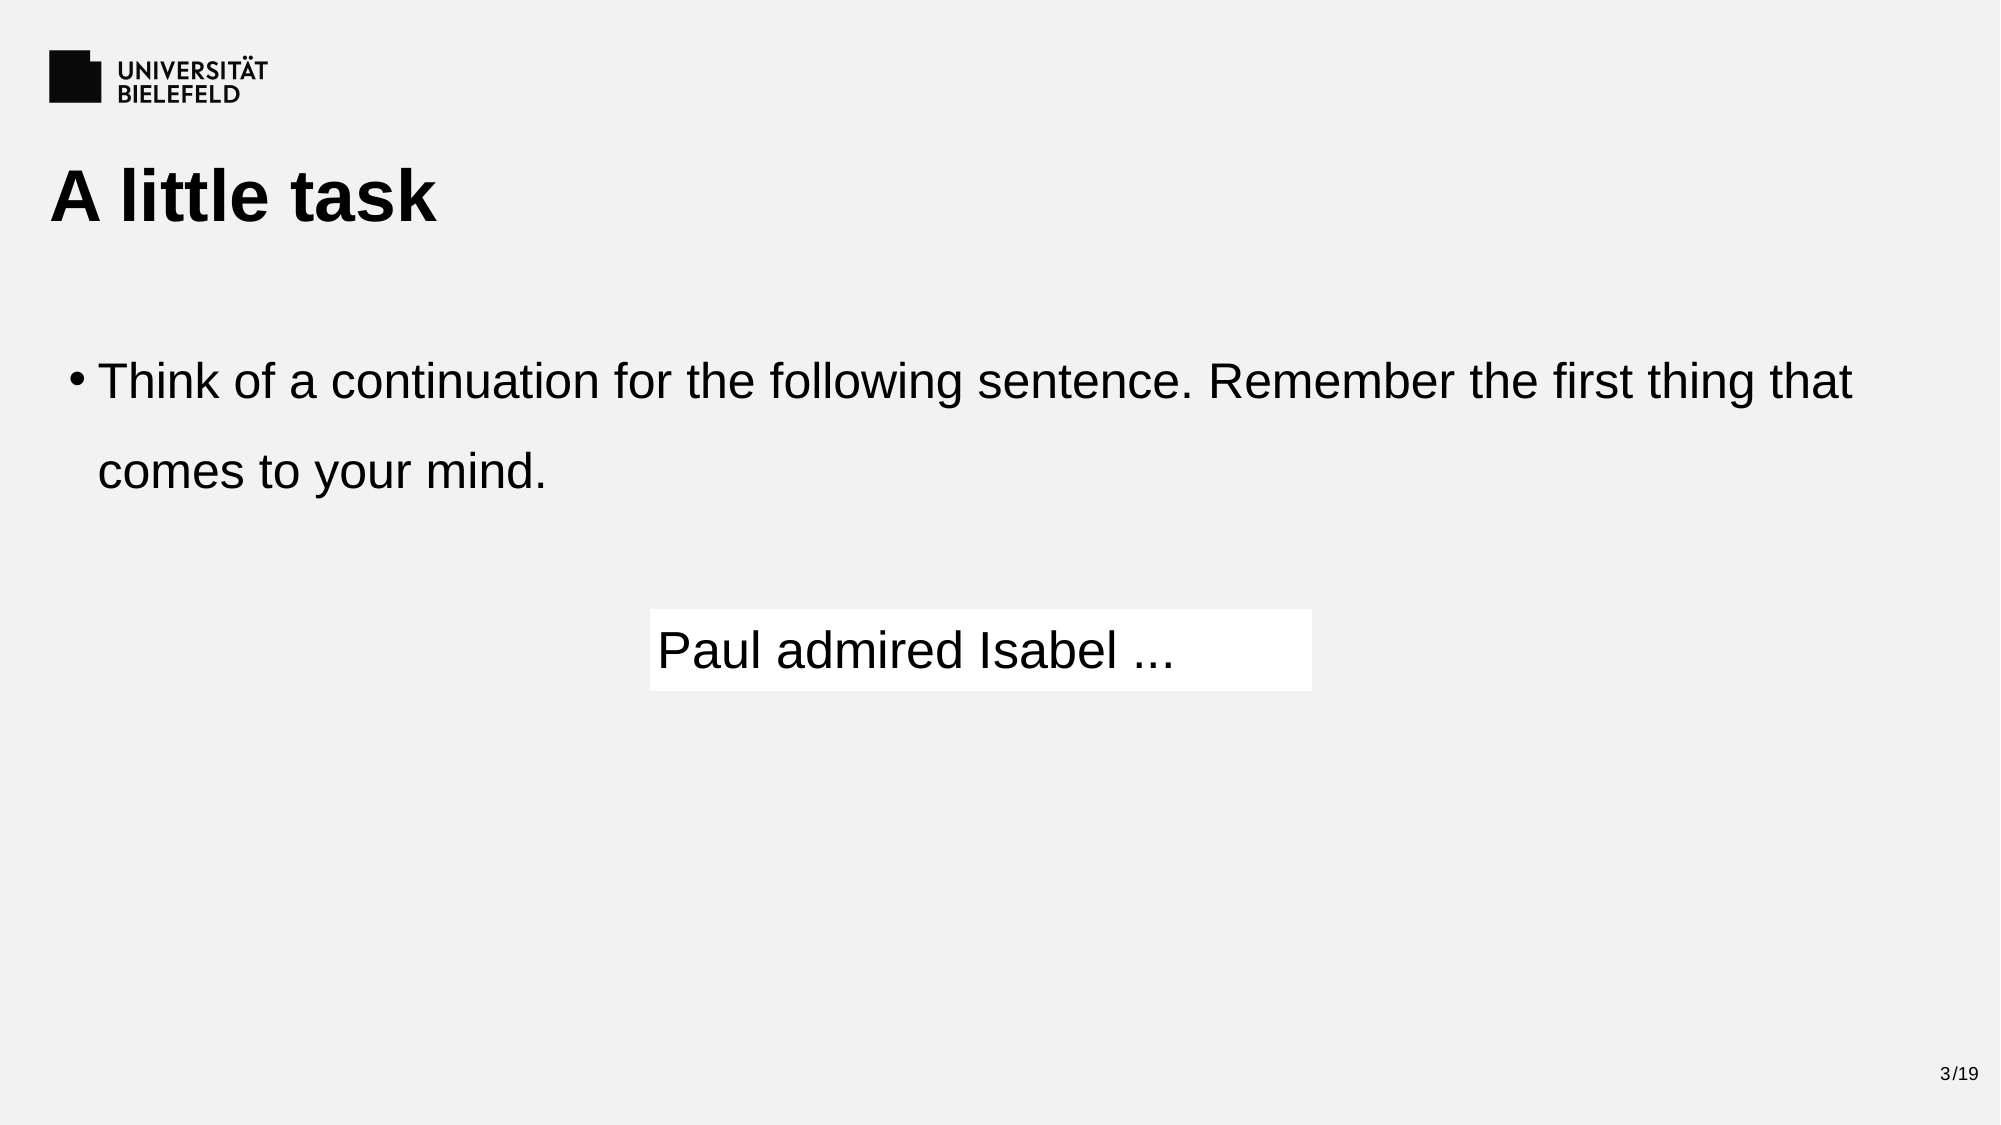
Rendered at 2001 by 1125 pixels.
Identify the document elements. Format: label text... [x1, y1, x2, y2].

text_box /19 [1952, 1061, 1979, 1085]
slide_number 3 [1939, 1060, 1952, 1085]
text_box Paul admired Isabel ... [650, 608, 1313, 691]
title A little task [48, 157, 1952, 240]
list Think of a continuation for the following sentence. Remember the first thing that comes to your mind. [68, 317, 1895, 1053]
picture [49, 50, 268, 103]
